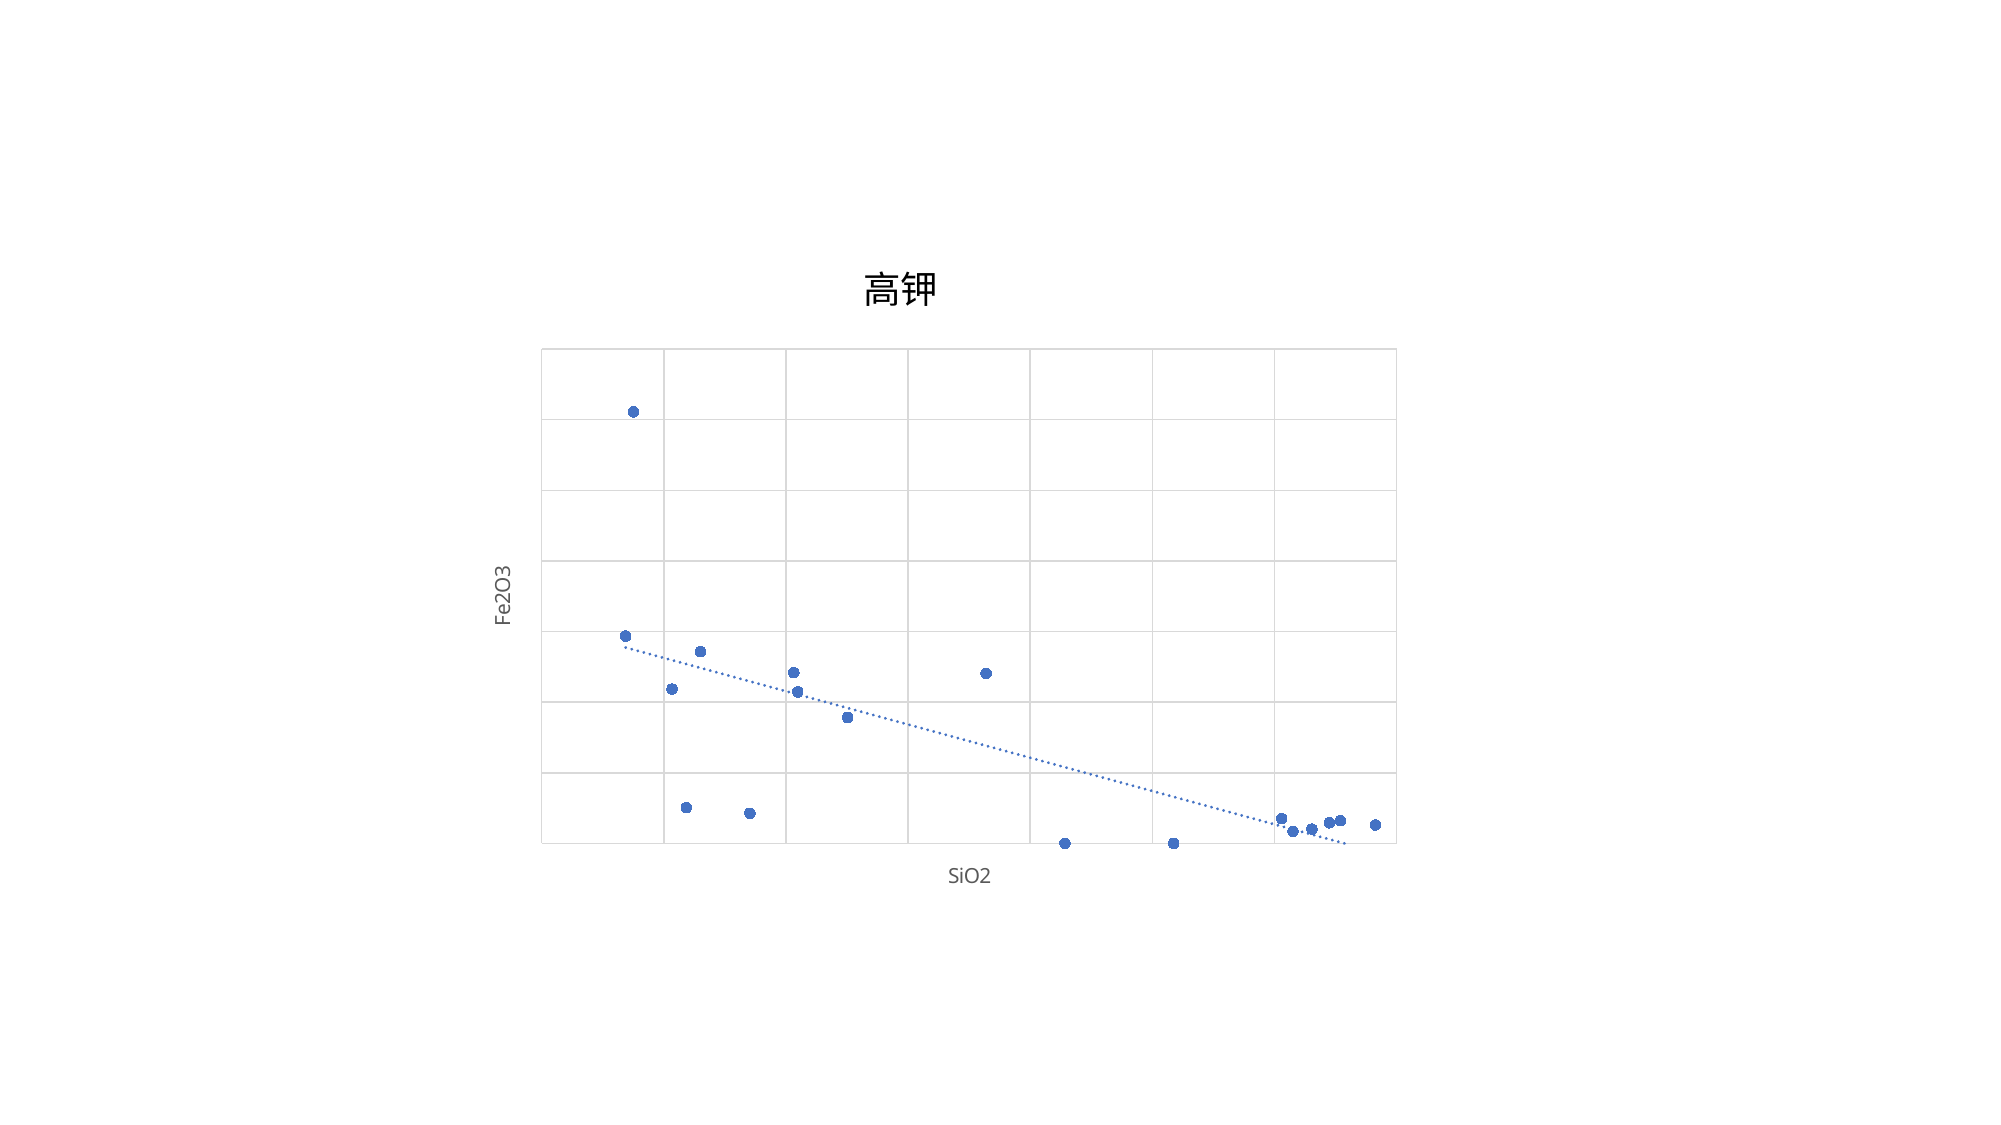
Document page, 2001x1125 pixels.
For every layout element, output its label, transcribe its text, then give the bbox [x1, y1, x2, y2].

text_box 高钾 [848, 258, 1209, 319]
chart [455, 337, 1416, 921]
